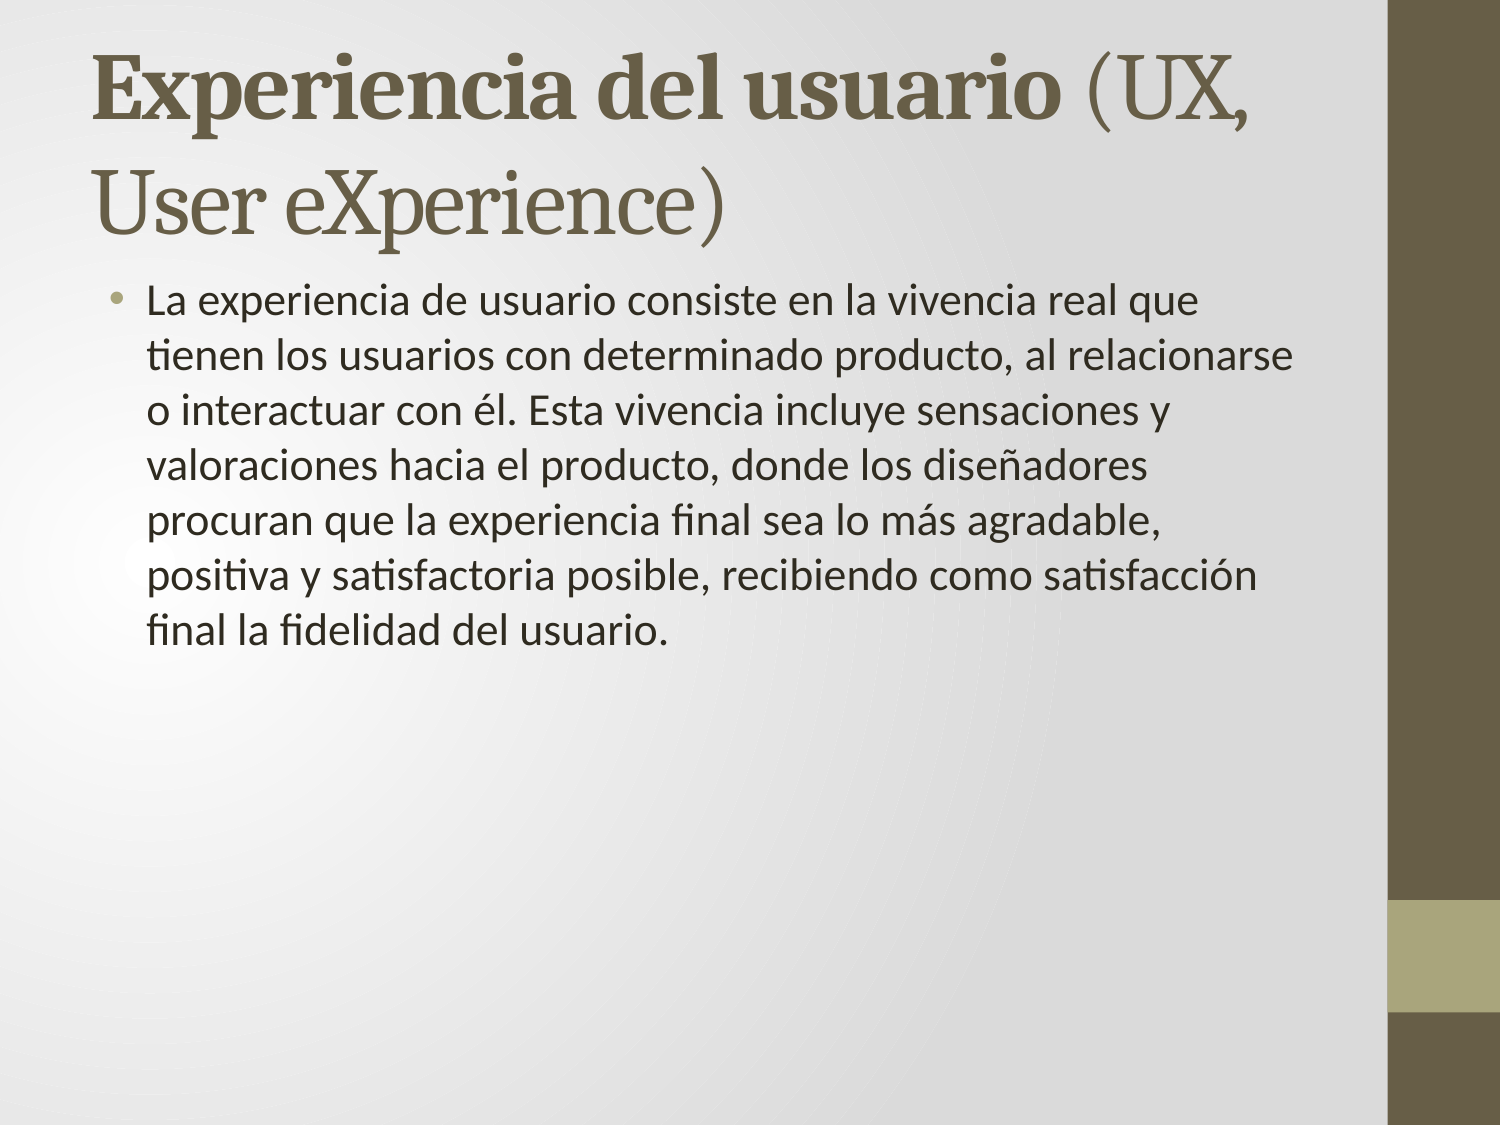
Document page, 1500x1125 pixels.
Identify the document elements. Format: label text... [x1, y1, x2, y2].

title Experiencia del usuario (UX, User eXperience) [75, 45, 1325, 233]
list La experiencia de usuario consiste en la vivencia real que tienen los usuarios con determinado producto, al relacionarse o interactuar con él. Esta vivencia incluye sensaciones y valoraciones hacia el producto, donde los diseñadores procuran que la experiencia final sea lo más agradable, positiva y satisfactoria posible, recibiendo como satisfacción final la fidelidad del usuario. [75, 262, 1325, 1050]
